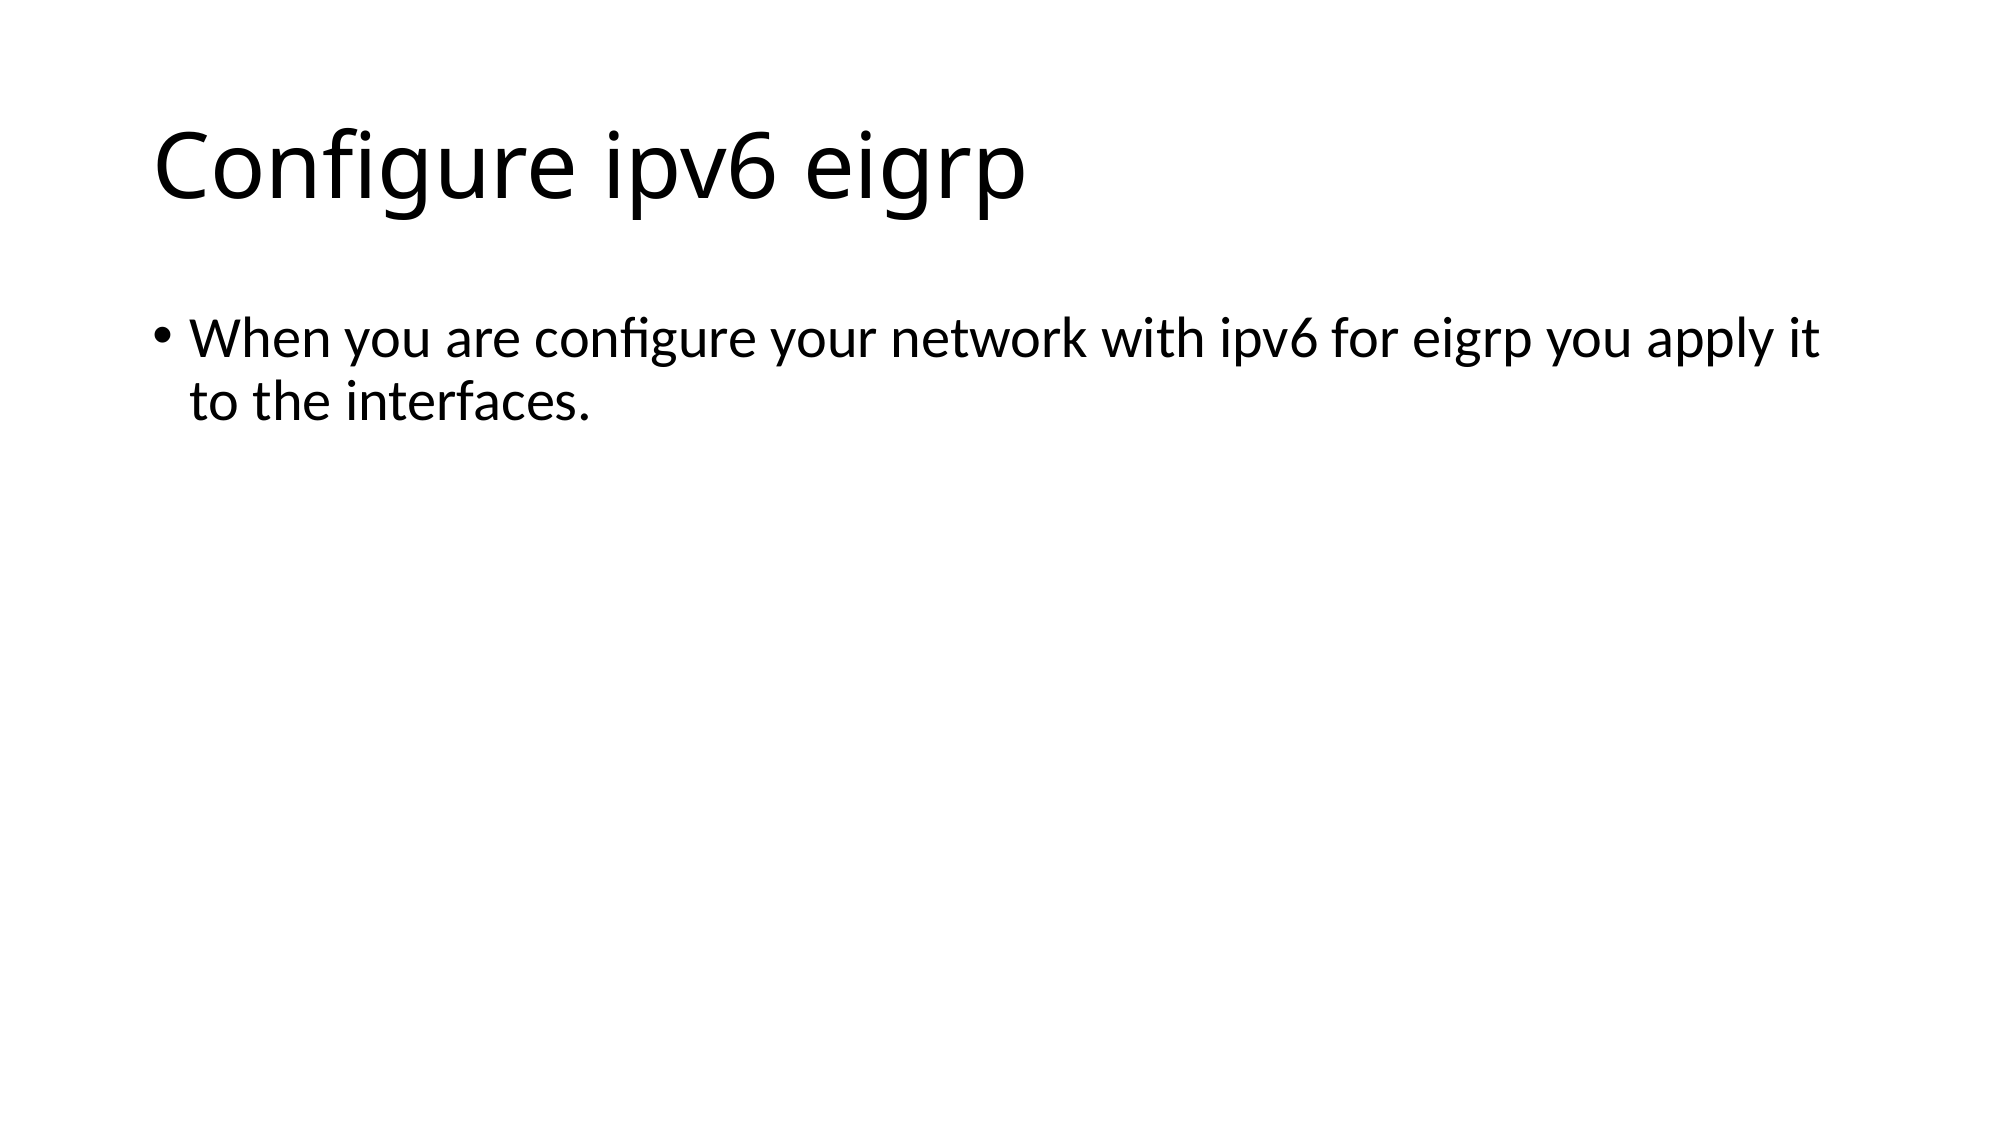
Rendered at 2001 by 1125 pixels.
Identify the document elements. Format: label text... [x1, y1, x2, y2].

title Configure ipv6 eigrp [137, 59, 1863, 278]
list When you are configure your network with ipv6 for eigrp you apply it to the interfaces. [137, 299, 1863, 1014]
